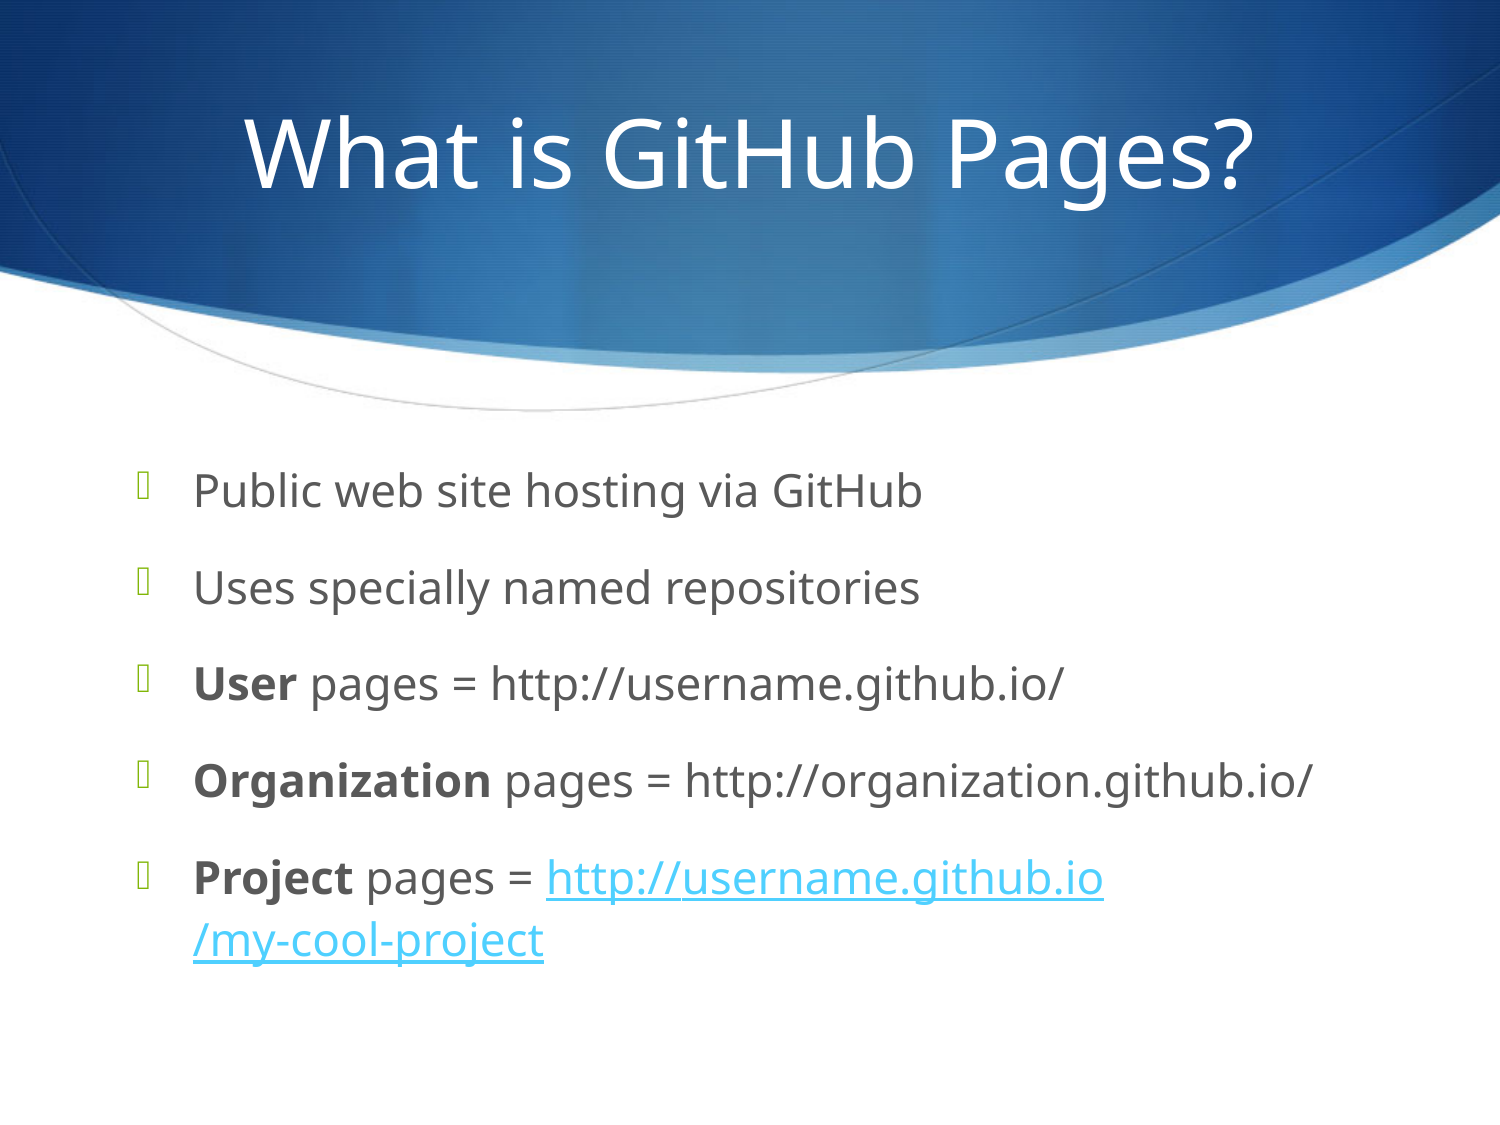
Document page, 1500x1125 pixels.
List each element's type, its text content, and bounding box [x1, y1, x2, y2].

title What is GitHub Pages? [75, 56, 1425, 245]
list Public web site hosting via GitHub Uses specially named repositories User pages = http://username.github.io/ Organization pages = http://organization.github.io/ Project pages = http://username.github.io/my-cool-project [121, 454, 1379, 991]
picture [0, 0, 1500, 1125]
